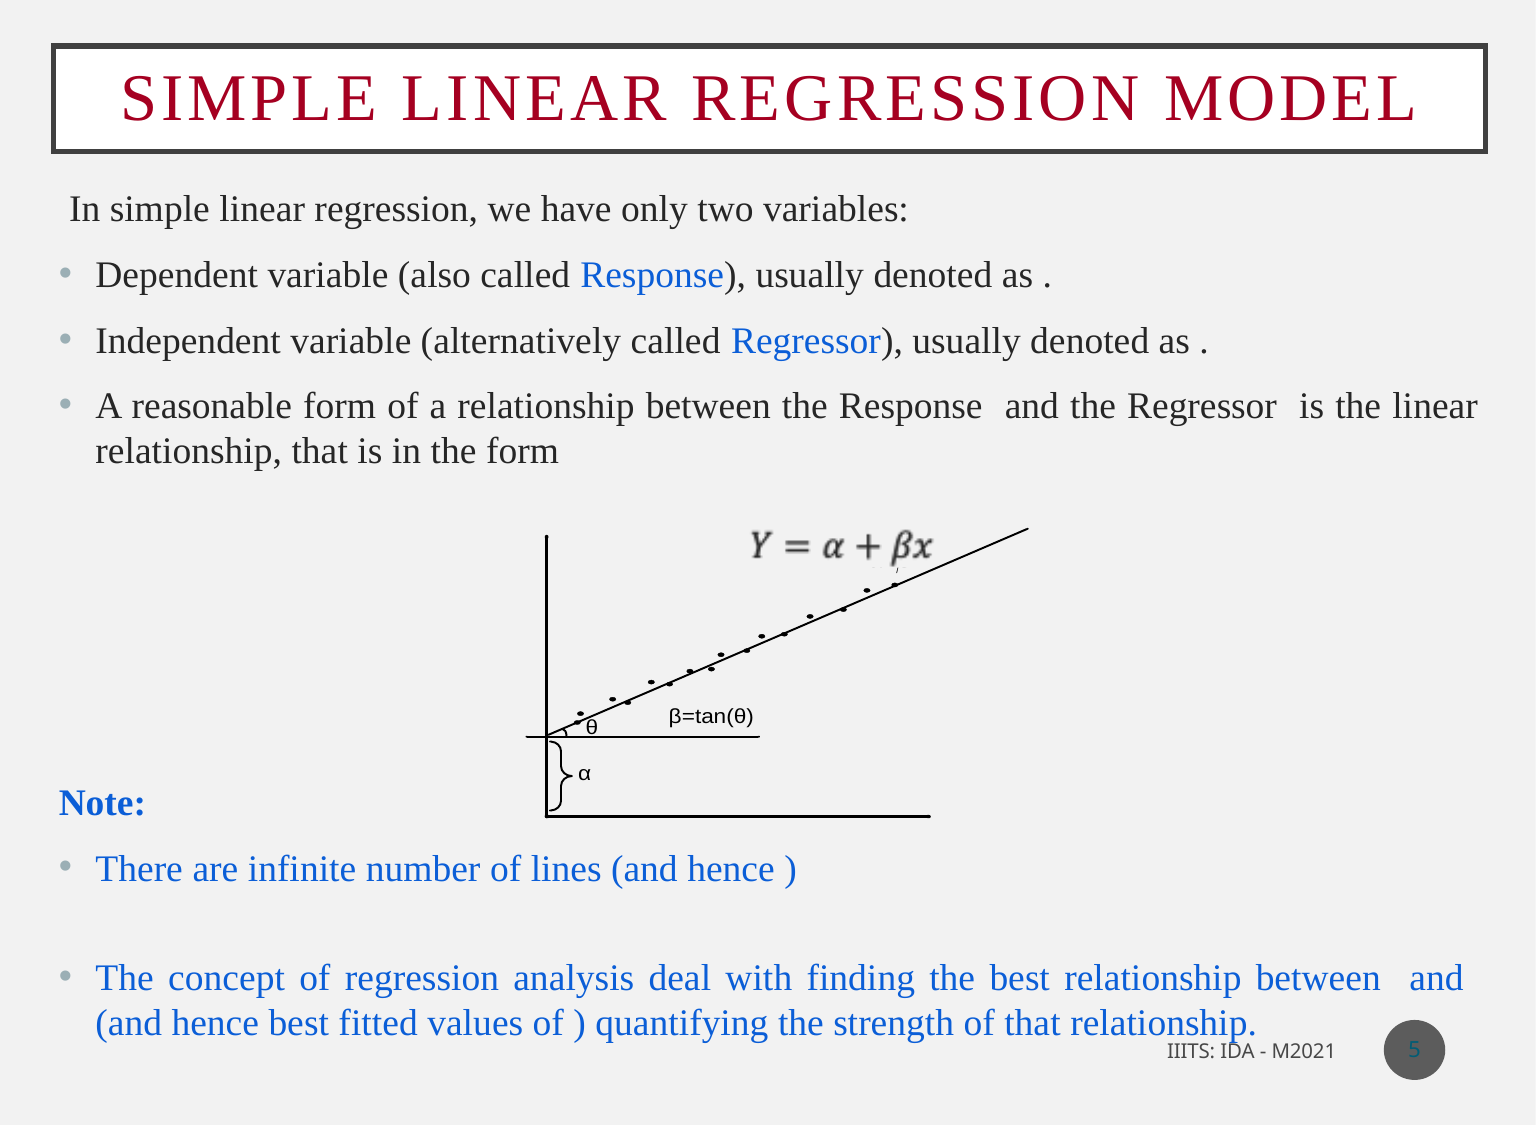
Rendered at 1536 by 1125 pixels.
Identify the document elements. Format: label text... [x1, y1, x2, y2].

slide_number 5 [1383, 1019, 1446, 1080]
title Simple Linear Regression Model [51, 43, 1488, 154]
picture [738, 520, 953, 586]
slide_number IIITS: IDA - M2021 [1004, 1023, 1351, 1077]
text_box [507, 525, 1032, 822]
